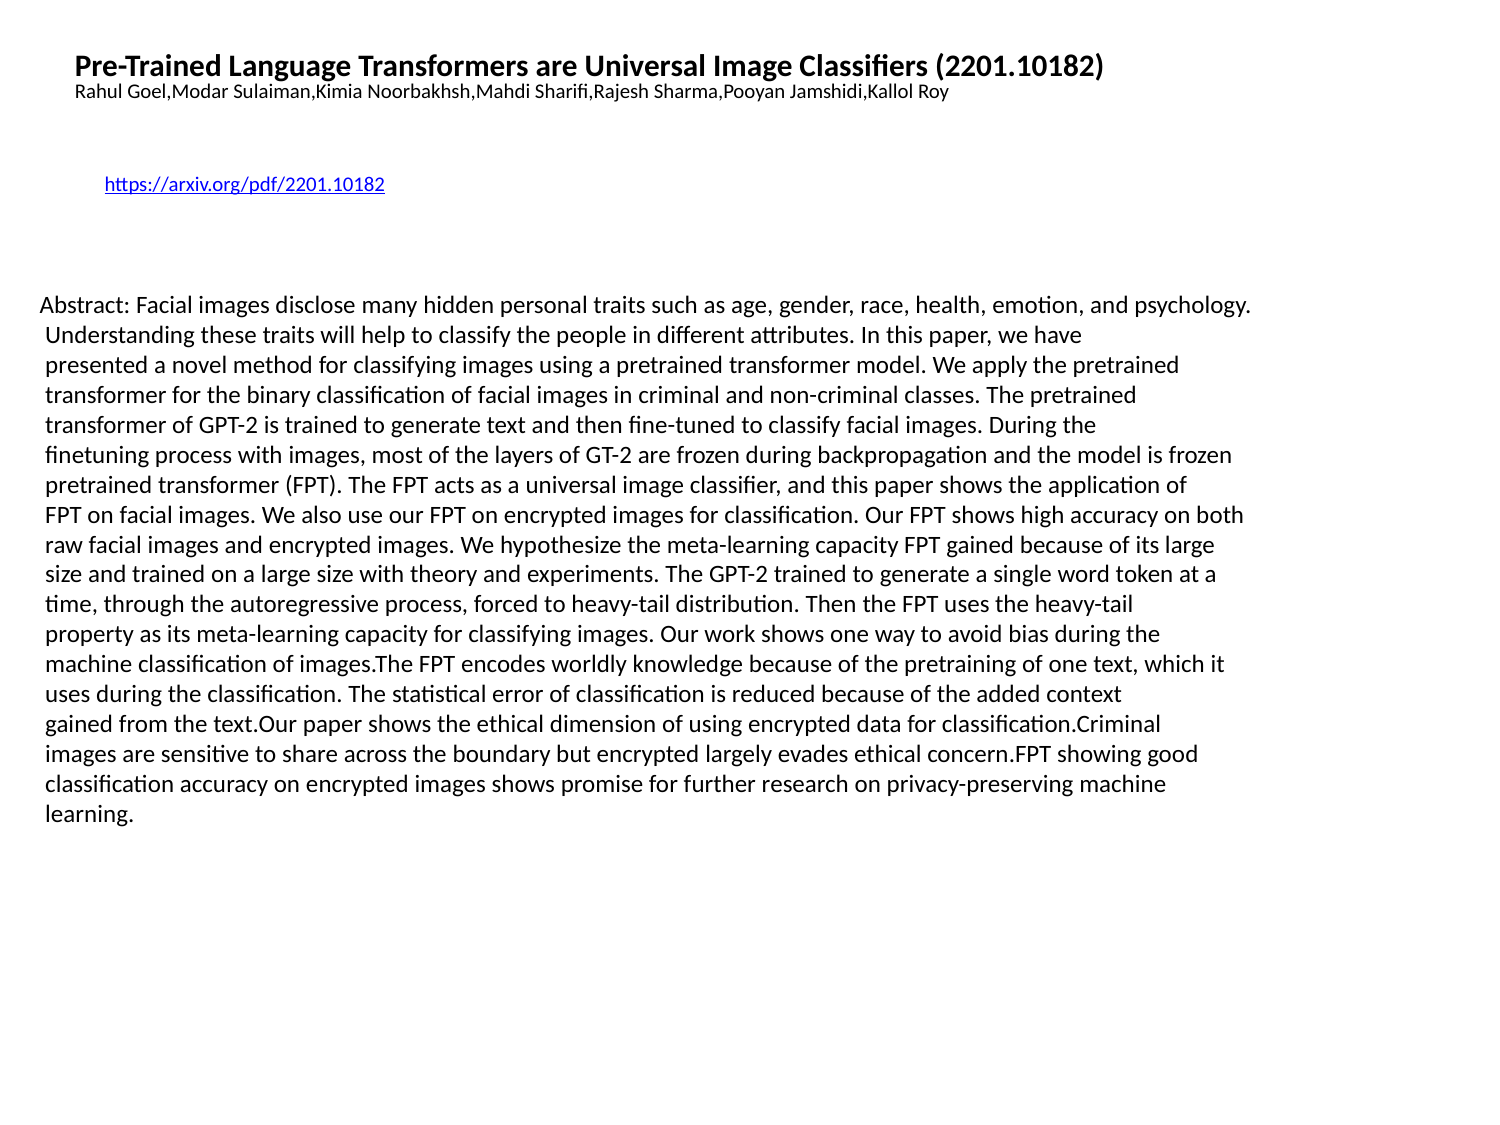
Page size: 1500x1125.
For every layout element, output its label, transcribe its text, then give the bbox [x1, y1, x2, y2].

text_box https://arxiv.org/pdf/2201.10182 [89, 118, 401, 203]
text_box Abstract: Facial images disclose many hidden personal traits such as age, gender, race, health, emotion, and psychology. Understanding these traits will help to classify the people in different attributes. In this paper, we have presented a novel method for classifying images using a pretrained transformer model. We apply the pretrained transformer for the binary classification of facial images in criminal and non-criminal classes. The pretrained transformer of GPT-2 is trained to generate text and then fine-tuned to classify facial images. During the finetuning process with images, most of the layers of GT-2 are frozen during backpropagation and the model is frozen pretrained transformer (FPT). The FPT acts as a universal image classifier, and this paper shows the application of FPT on facial images. We also use our FPT on encrypted images for classification. Our FPT shows high accuracy on both raw facial images and encrypted images. We hypothesize the meta-learning capacity FPT gained because of its large size and trained on a large size with theory and experiments. The GPT-2 trained to generate a single word token at a time, through the autoregressive process, forced to heavy-tail distribution. Then the FPT uses the heavy-tail property as its meta-learning capacity for classifying images. Our work shows one way to avoid bias during the machine classification of images.The FPT encodes worldly knowledge because of the pretraining of one text, which it uses during the classification. The statistical error of classification is reduced because of the added context gained from the text.Our paper shows the ethical dimension of using encrypted data for classification.Criminal images are sensitive to share across the boundary but encrypted largely evades ethical concern.FPT showing good classification accuracy on encrypted images shows promise for further research on privacy-preserving machine learning. [24, 236, 1275, 890]
text_box Pre-Trained Language Transformers are Universal Image Classifiers (2201.10182) Rahul Goel,Modar Sulaiman,Kimia Noorbakhsh,Mahdi Sharifi,Rajesh Sharma,Pooyan Jamshidi,Kallol Roy [60, 0, 1121, 110]
